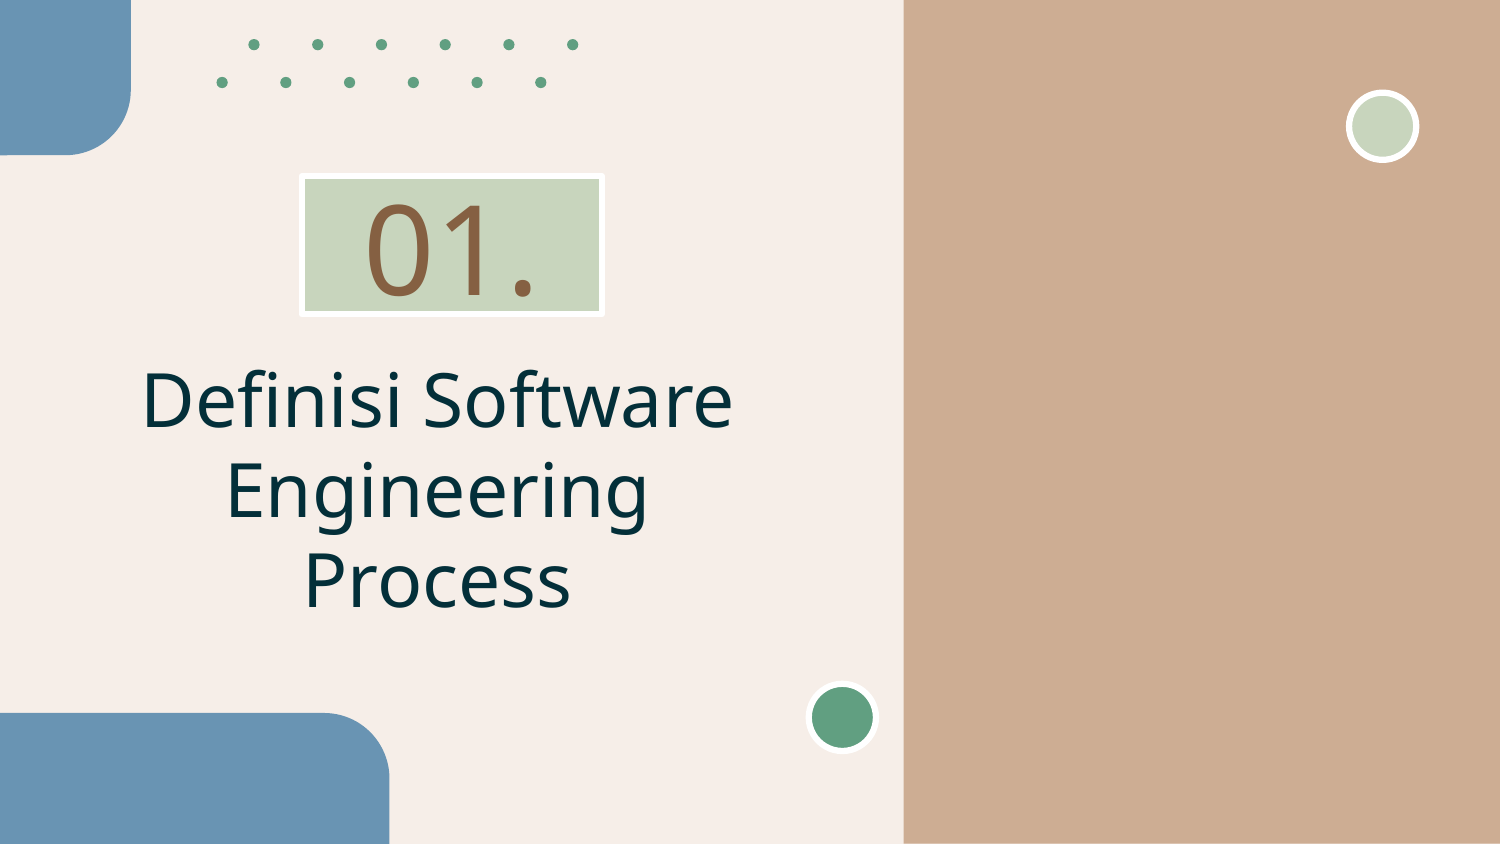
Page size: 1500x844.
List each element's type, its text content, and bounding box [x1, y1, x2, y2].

text_box [808, 683, 876, 752]
text_box [1349, 92, 1417, 160]
title Definisi Software Engineering Process [105, 499, 770, 638]
title 01. [299, 173, 605, 317]
